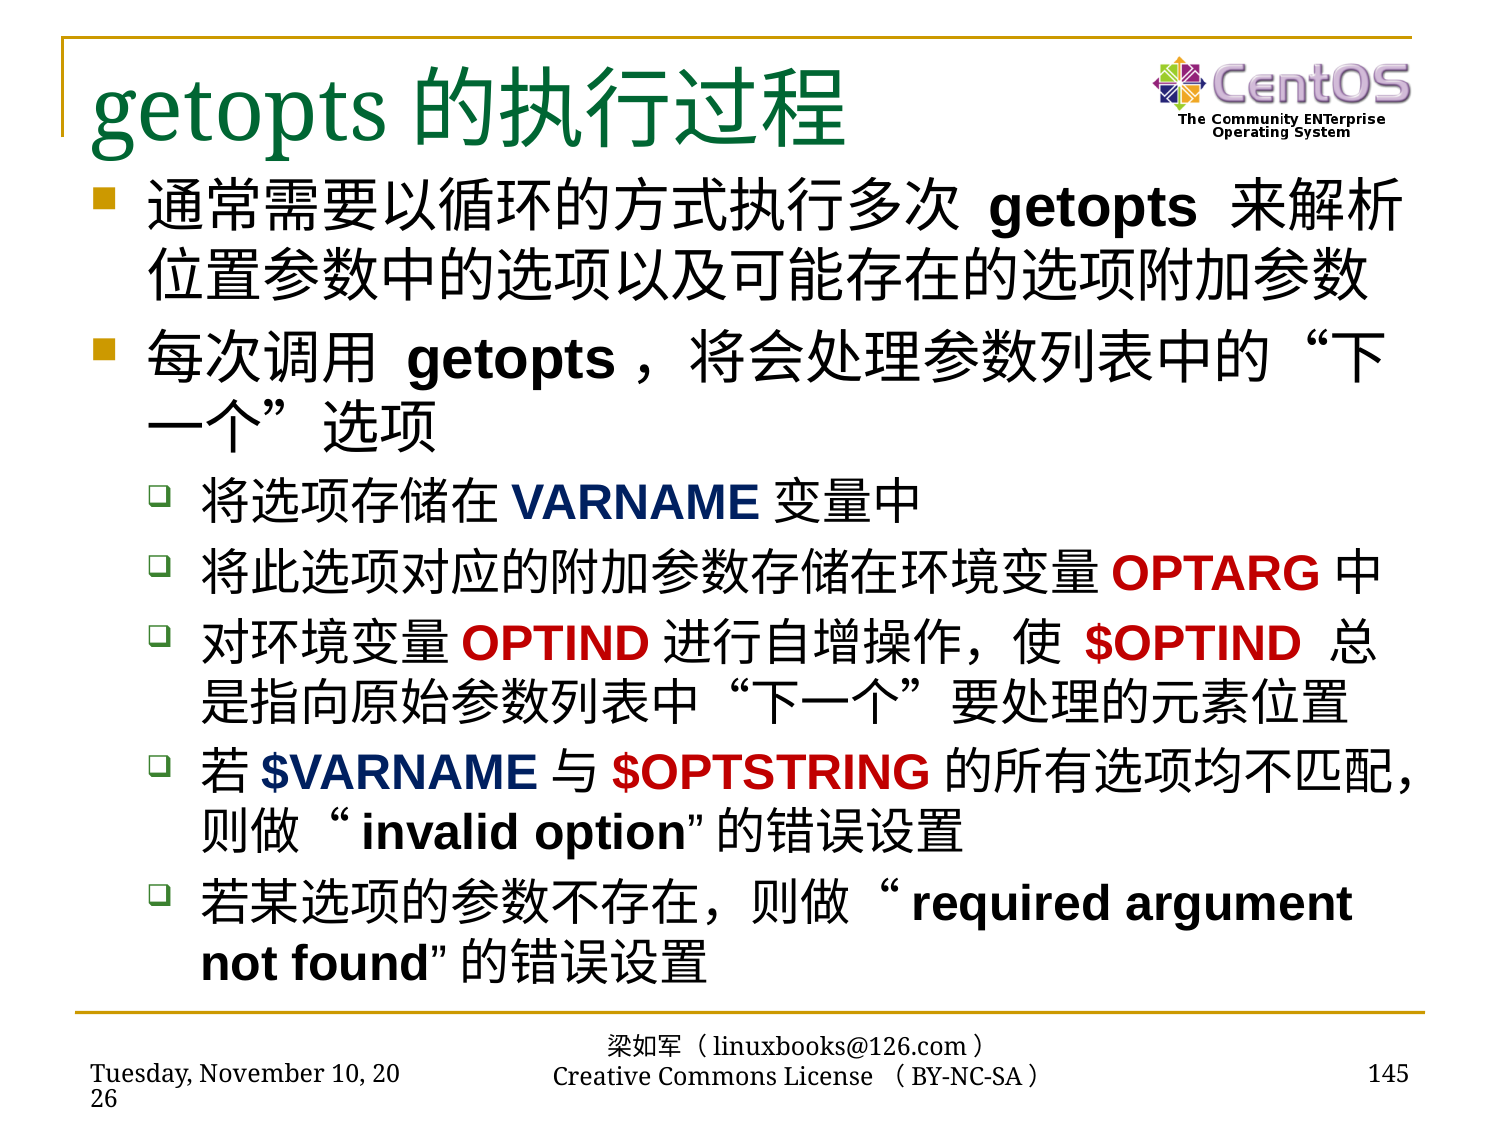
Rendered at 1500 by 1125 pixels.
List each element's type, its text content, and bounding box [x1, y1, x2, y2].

list 通常需要以循环的方式执行多次 getopts 来解析位置参数中的选项以及可能存在的选项附加参数 每次调用 getopts，将会处理参数列表中的“下一个”选项 将选项存储在VARNAME变量中 将此选项对应的附加参数存储在环境变量OPTARG中 对环境变量OPTIND进行自增操作，使 $OPTIND 总是指向原始参数列表中“下一个”要处理的元素位置 若$VARNAME与$OPTSTRING的所有选项均不匹配，则做“invalid option”的错误设置 若某选项的参数不存在，则做“required argument not found”的错误设置 [74, 160, 1426, 1006]
footer 梁如军（linuxbooks@126.com） Creative Commons License（BY-NC-SA） [359, 1022, 1247, 1099]
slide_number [74, 1023, 426, 1100]
slide_number 145 [1074, 1023, 1426, 1100]
title getopts的执行过程 [74, 45, 1426, 160]
